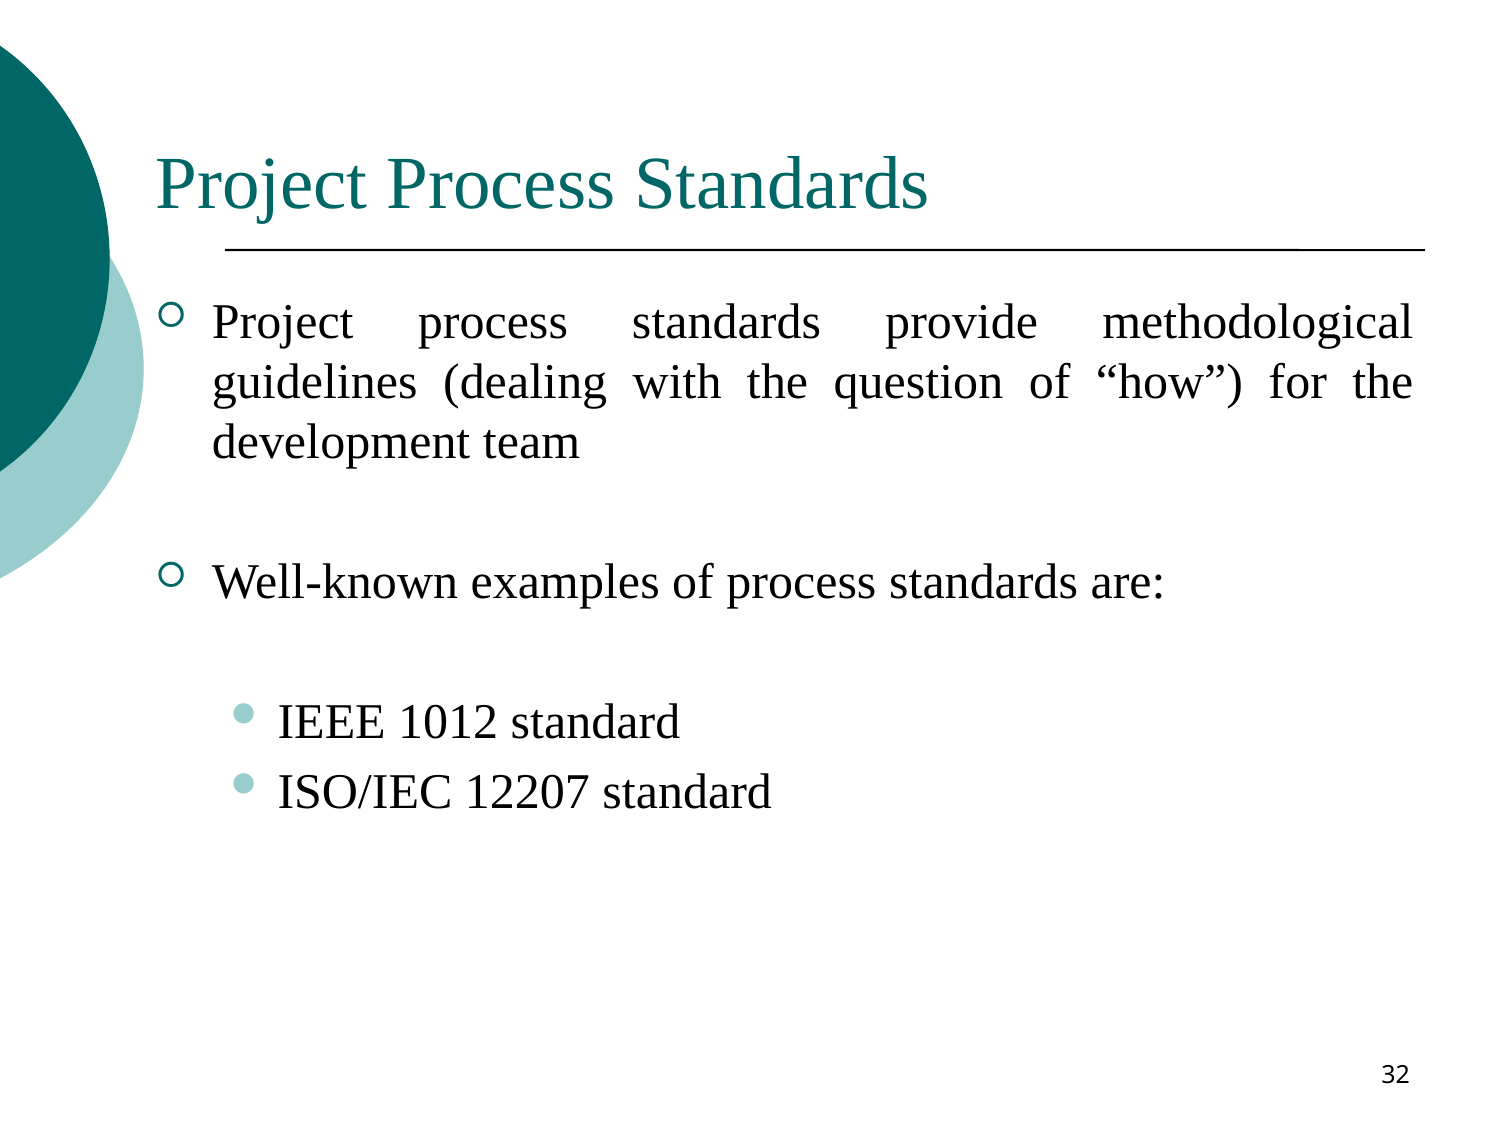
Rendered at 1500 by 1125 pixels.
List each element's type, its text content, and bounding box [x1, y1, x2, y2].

list Project process standards provide methodological guidelines (dealing with the question of “how”) for the development team Well-known examples of process standards are: IEEE 1012 standard ISO/IEC 12207 standard [140, 281, 1430, 975]
title Project Process Standards [140, 43, 1341, 232]
slide_number 32 [1074, 1024, 1426, 1101]
